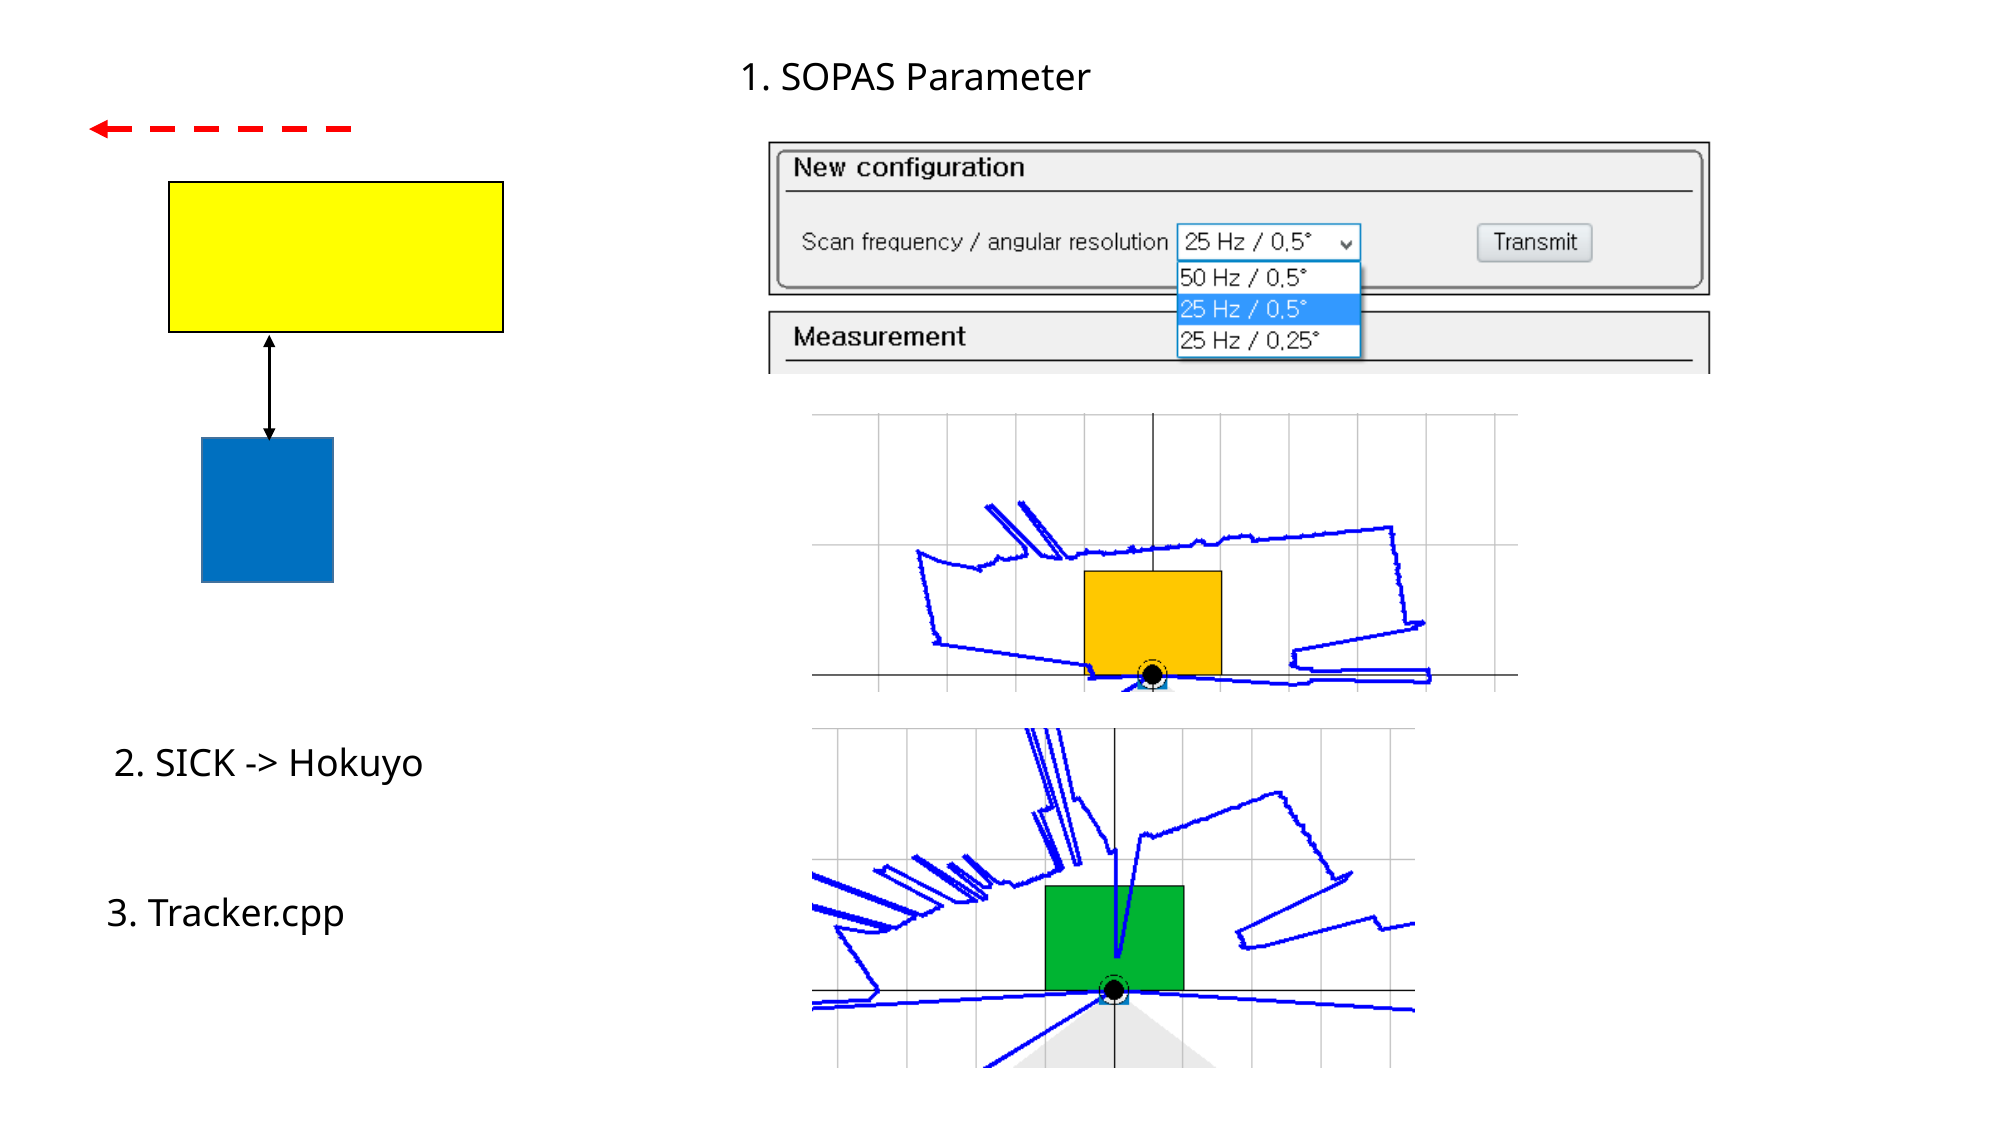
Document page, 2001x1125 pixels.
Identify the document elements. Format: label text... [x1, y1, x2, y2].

picture [812, 413, 1518, 692]
text_box 2. SICK -> Hokuyo [99, 731, 440, 792]
picture [812, 728, 1415, 1068]
text_box 3. Tracker.cpp [91, 881, 370, 942]
picture [761, 131, 1740, 374]
text_box 1. SOPAS Parameter [724, 45, 1117, 106]
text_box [168, 181, 503, 583]
